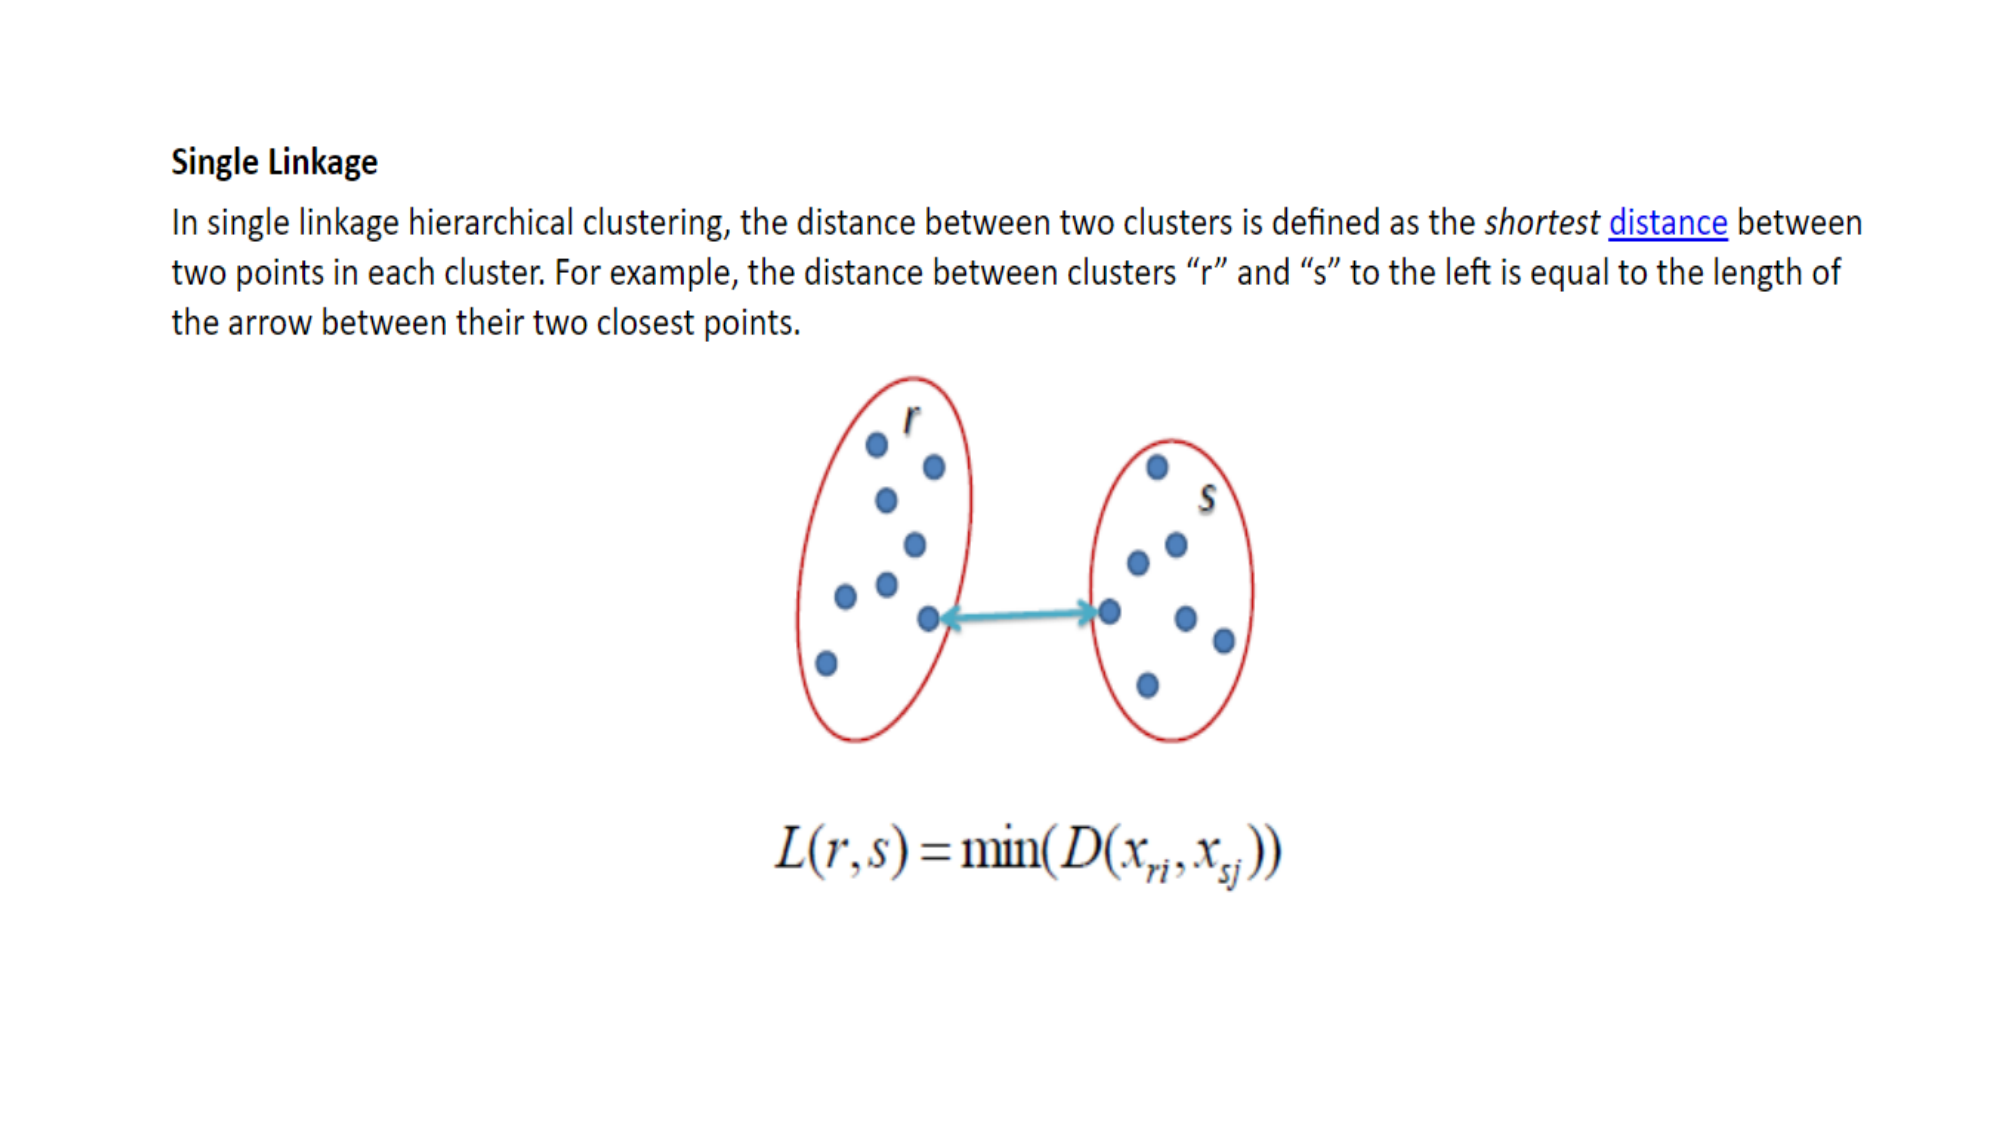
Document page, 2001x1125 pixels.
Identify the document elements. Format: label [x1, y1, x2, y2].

list [162, 121, 1882, 922]
